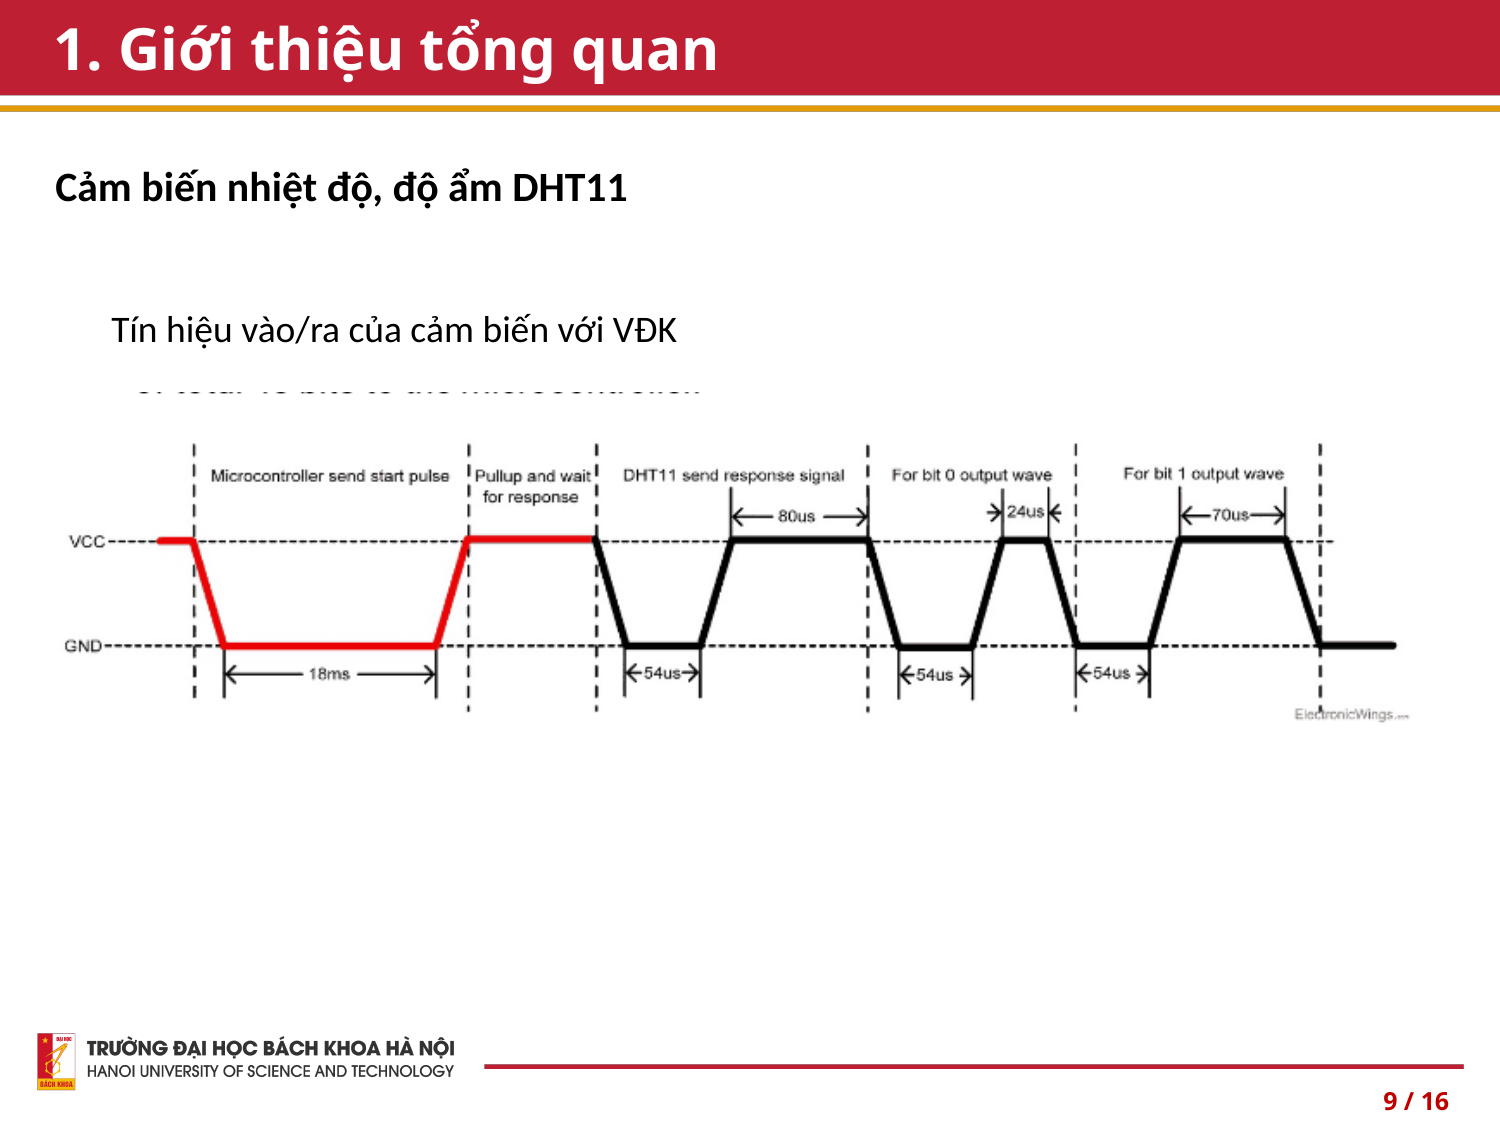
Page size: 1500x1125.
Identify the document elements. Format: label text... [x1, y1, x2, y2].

slide_number 9 / 16 [1126, 1078, 1464, 1125]
text_box Tín hiệu vào/ra của cảm biến với VĐK [96, 298, 693, 358]
picture [0, 0, 1500, 1125]
text_box Cảm biến nhiệt độ, độ ẩm DHT11 [40, 152, 644, 218]
title 1. Giới thiệu tổng quan [38, 12, 1462, 87]
